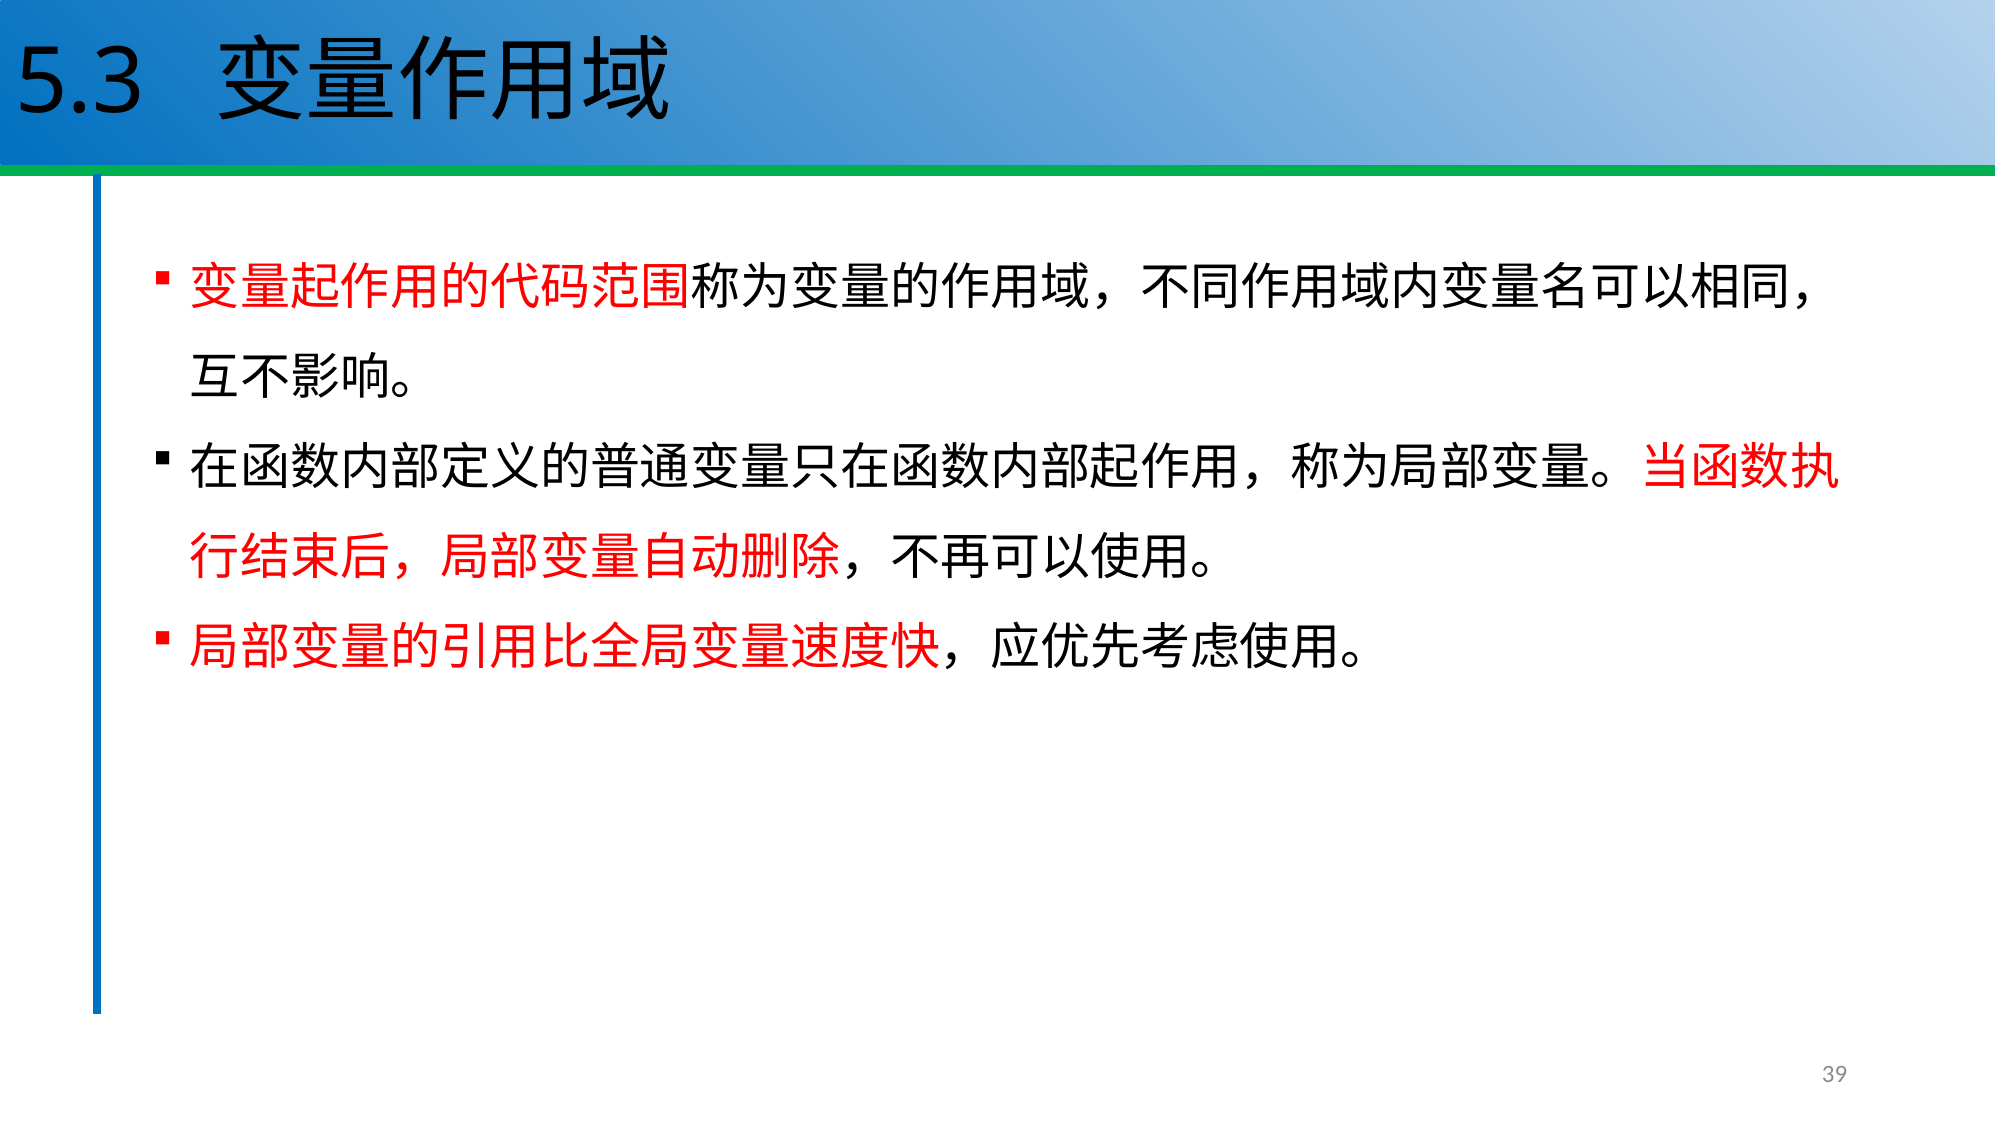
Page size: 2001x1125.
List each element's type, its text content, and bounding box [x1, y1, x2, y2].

title 5.3 变量作用域 [0, 0, 1995, 165]
slide_number 39 [1412, 1042, 1863, 1103]
list 变量起作用的代码范围称为变量的作用域，不同作用域内变量名可以相同，互不影响。 在函数内部定义的普通变量只在函数内部起作用，称为局部变量。当函数执行结束后，局部变量自动删除，不再可以使用。 局部变量的引用比全局变量速度快，应优先考虑使用。 [137, 216, 1863, 978]
